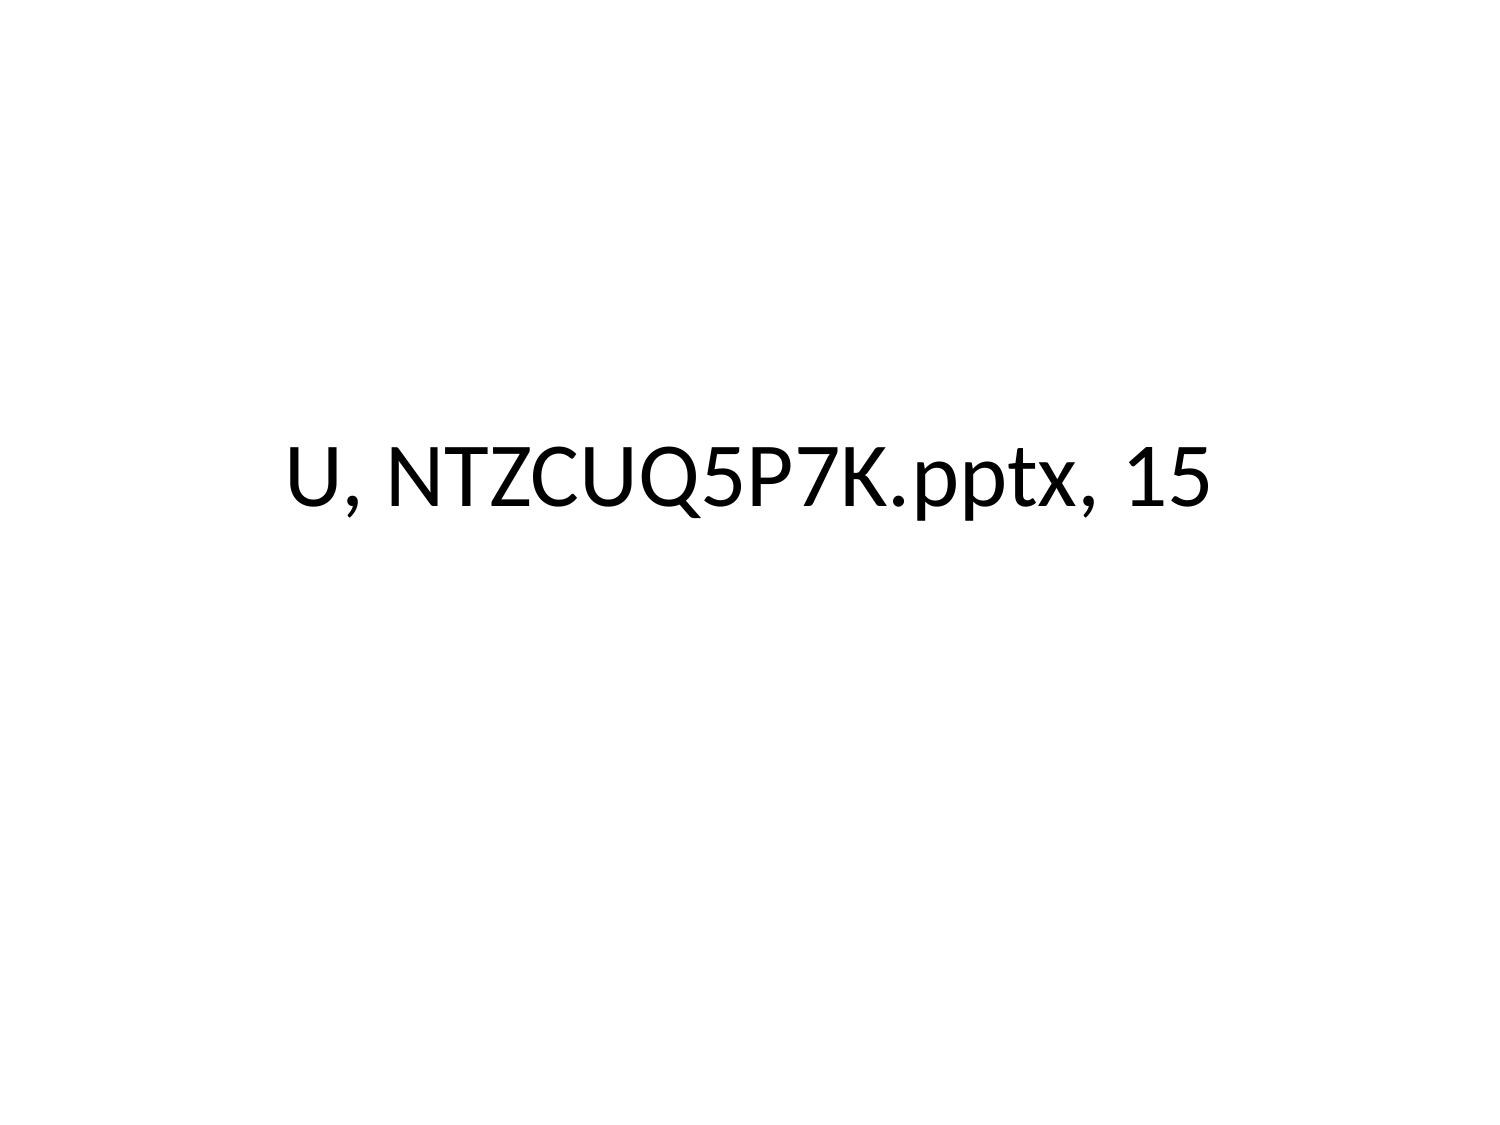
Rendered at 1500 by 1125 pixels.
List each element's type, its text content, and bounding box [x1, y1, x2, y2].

title U, NTZCUQ5P7K.pptx, 15 [112, 349, 1388, 591]
